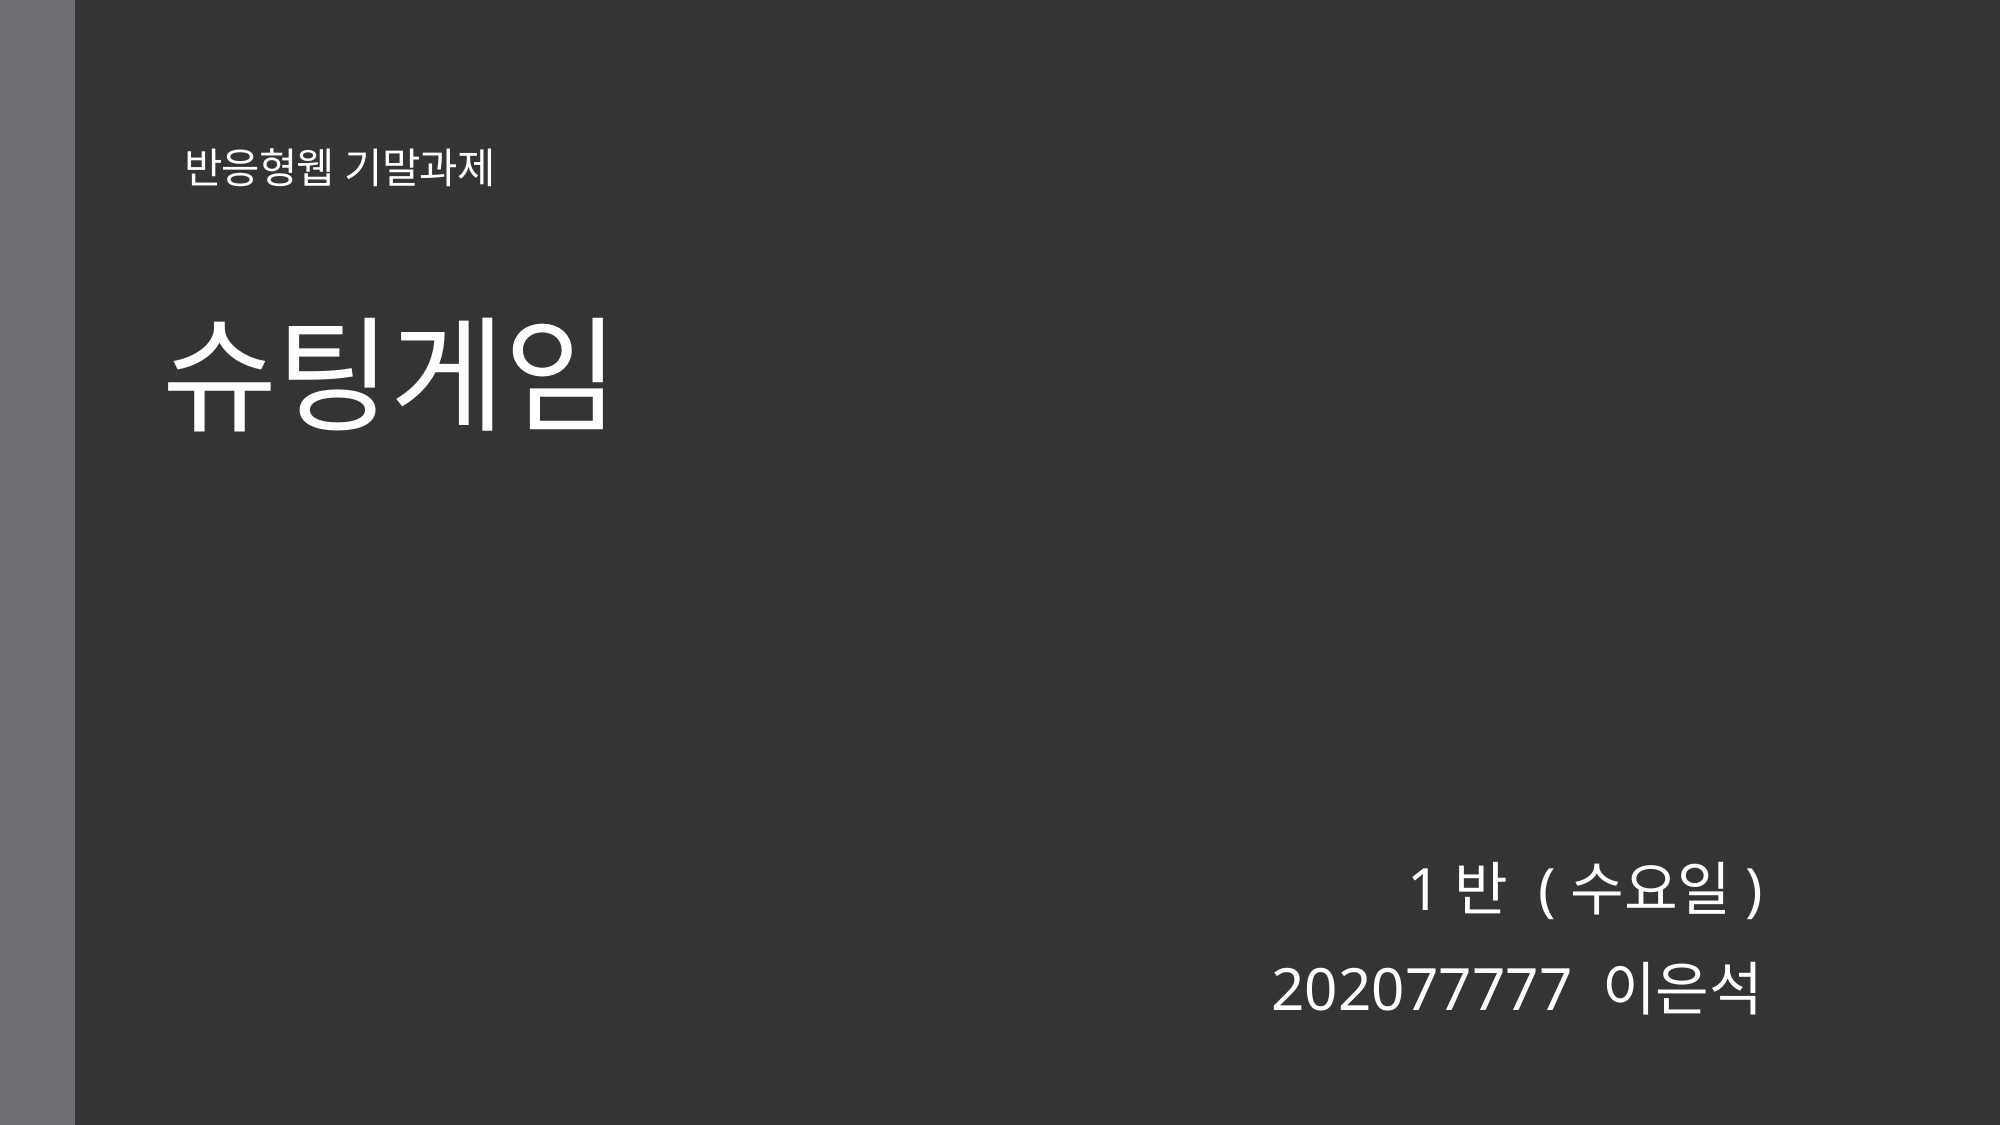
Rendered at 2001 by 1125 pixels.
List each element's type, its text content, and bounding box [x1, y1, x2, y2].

title 반응형웹 기말과제 슈팅게임 [147, 92, 1779, 655]
subtitle 1반 (수요일) 202077777 이은석 [147, 746, 1779, 1033]
